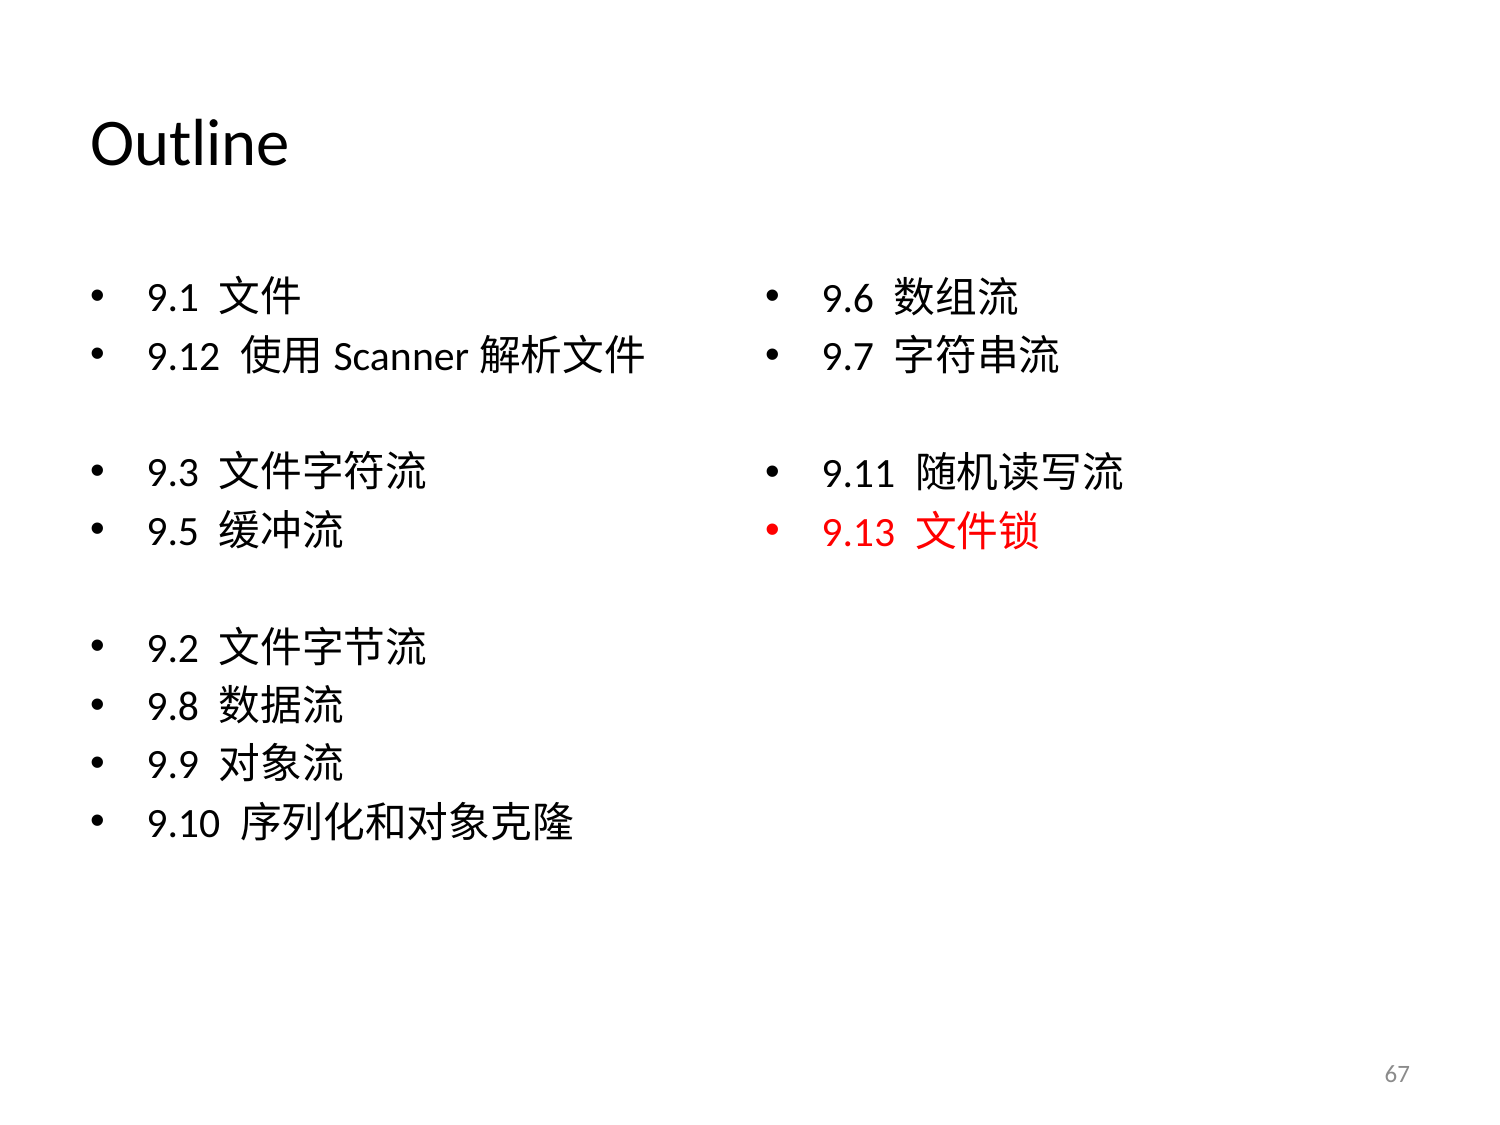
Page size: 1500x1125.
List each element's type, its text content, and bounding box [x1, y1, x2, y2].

slide_number 67 [1074, 1042, 1425, 1103]
list 9.1 文件 9.12 使用Scanner解析文件 9.3 文件字符流 9.5 缓冲流 9.2 文件字节流 9.8 数据流 9.9 对象流 9.10 序列化和对象克隆 [75, 262, 703, 1005]
title Outline [75, 45, 1425, 233]
text_box 9.6 数组流 9.7 字符串流 9.11 随机读写流 9.13 文件锁 [749, 263, 1378, 1006]
